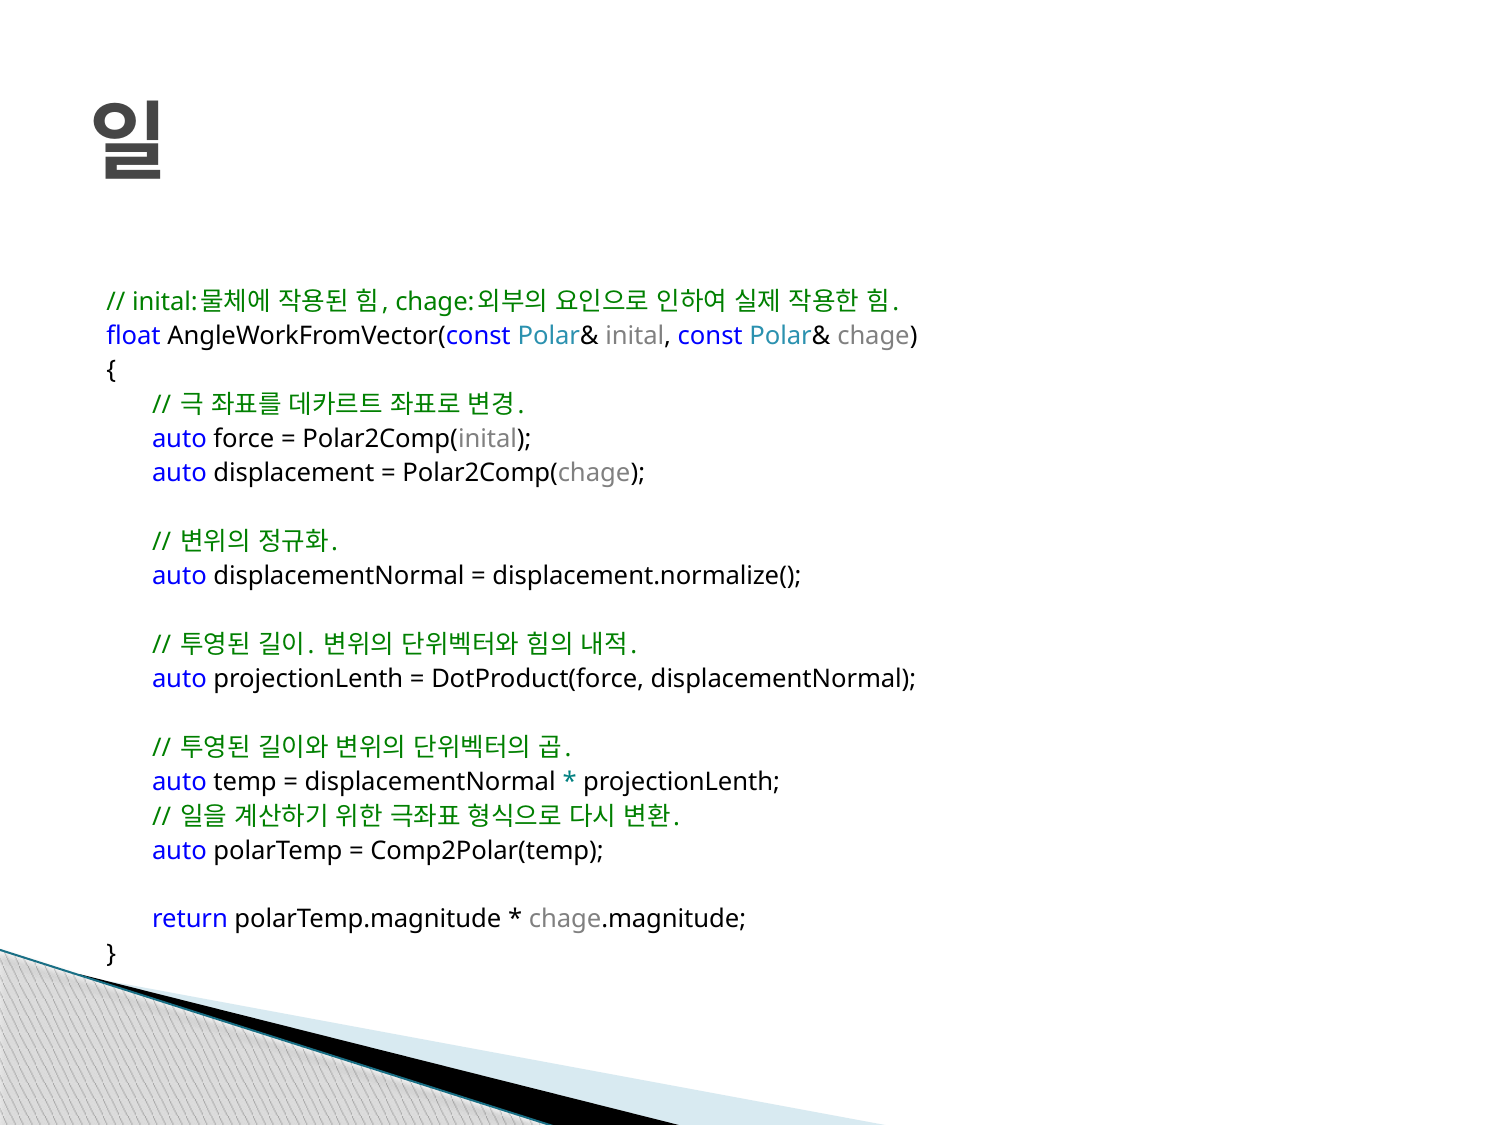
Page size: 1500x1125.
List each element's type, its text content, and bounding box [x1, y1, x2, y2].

title 일 [75, 45, 1425, 233]
list // inital:물체에 작용된 힘, chage:외부의 요인으로 인하여 실제 작용한 힘. float AngleWorkFromVector(const Polar& inital, const Polar& chage) { // 극 좌표를 데카르트 좌표로 변경. auto force = Polar2Comp(inital); auto displacement = Polar2Comp(chage); // 변위의 정규화. auto displacementNormal = displacement.normalize(); // 투영된 길이. 변위의 단위벡터와 힘의 내적. auto projectionLenth = DotProduct(force, displacementNormal); // 투영된 길이와 변위의 단위벡터의 곱. auto temp = displacementNormal * projectionLenth; // 일을 계산하기 위한 극좌표 형식으로 다시 변환. auto polarTemp = Comp2Polar(temp); return polarTemp.magnitude * chage.magnitude; } [75, 243, 1425, 986]
